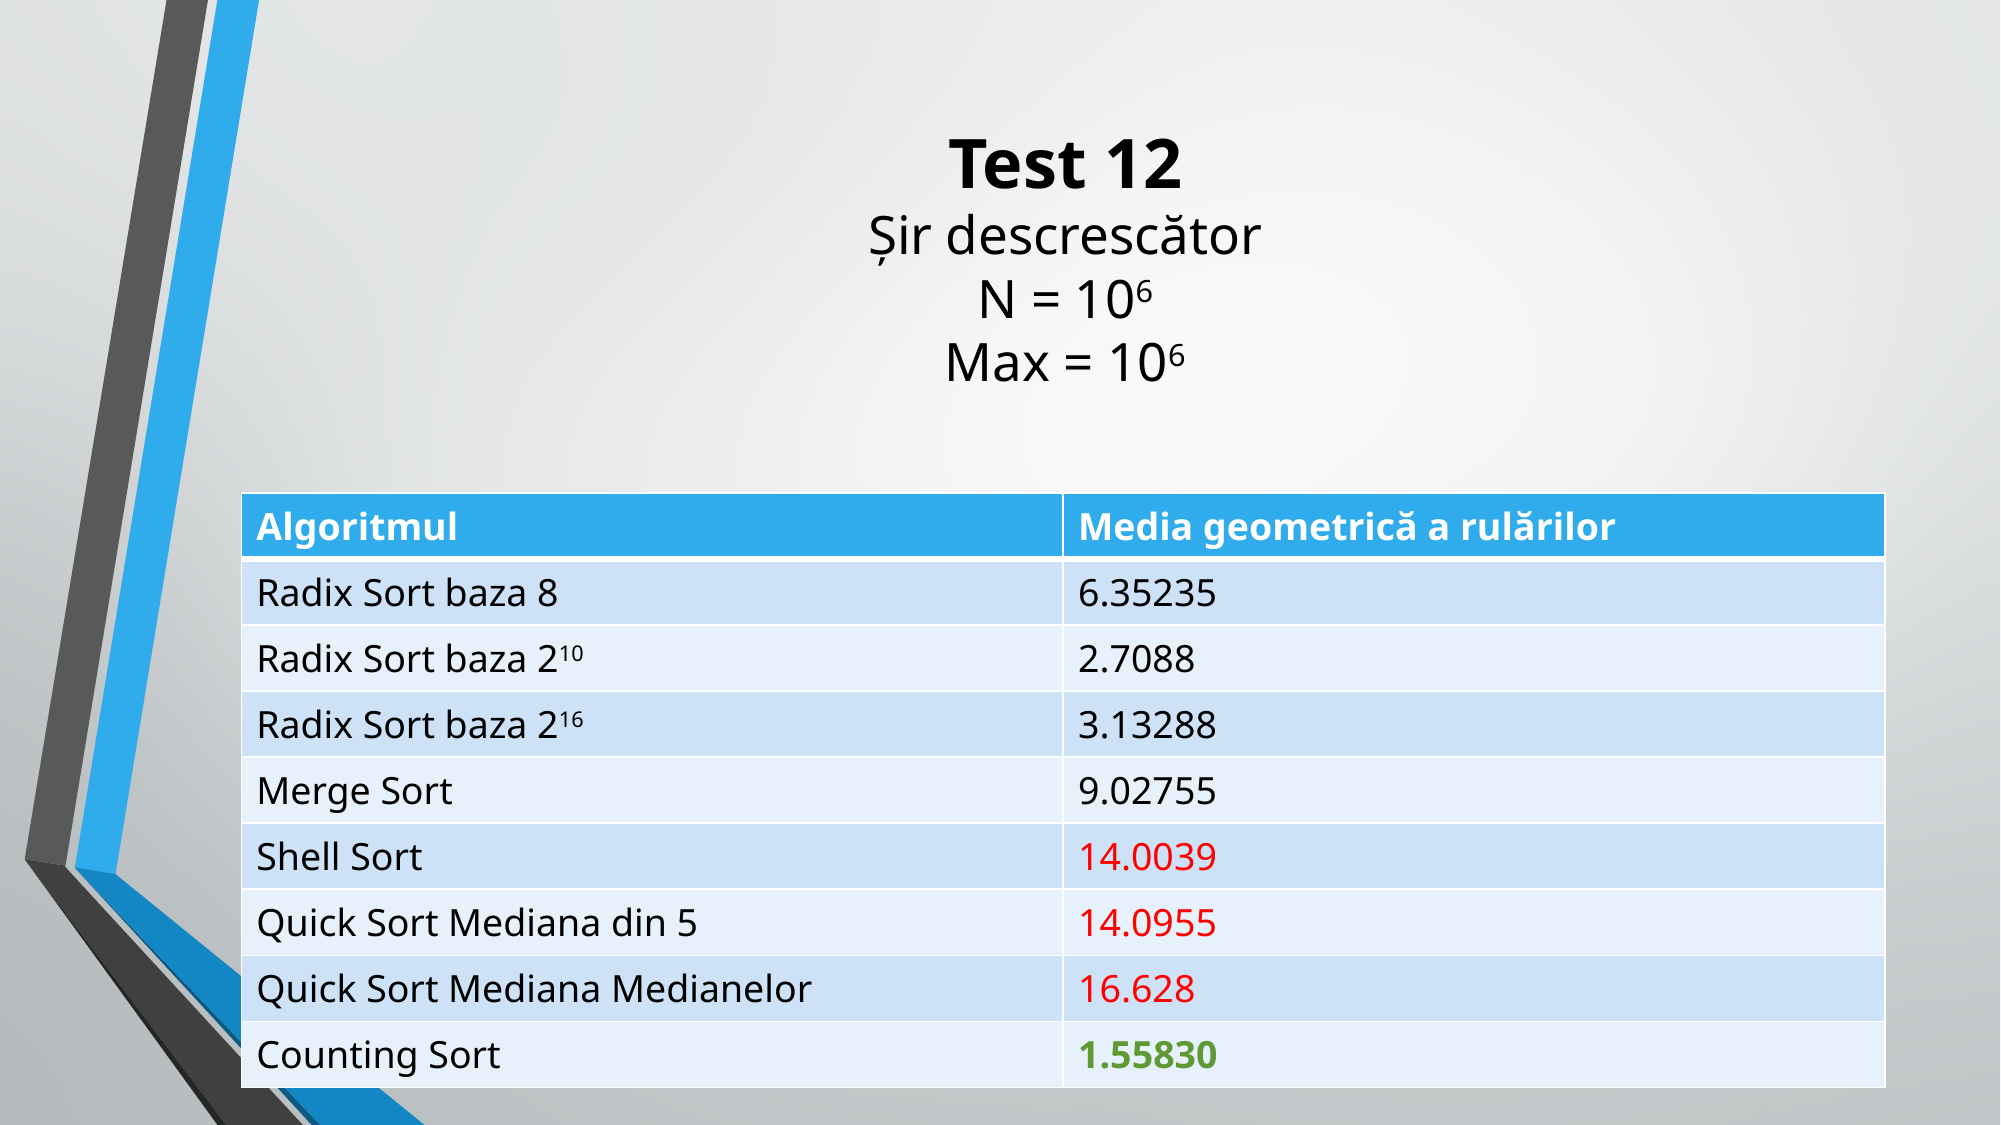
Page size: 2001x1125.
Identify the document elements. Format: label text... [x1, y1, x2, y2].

table_cell Counting Sort [242, 1022, 1062, 1087]
table_cell Radix Sort baza 216 [242, 692, 1062, 756]
table_cell Quick Sort Mediana din 5 [242, 890, 1062, 955]
table_cell Radix Sort baza 8 [242, 562, 1062, 624]
table_cell Quick Sort Mediana Medianelor [242, 956, 1062, 1021]
table_cell 9.02755 [1064, 758, 1884, 822]
title Test 12 Șir descrescător N = 106 Max = 106 [243, 112, 1887, 400]
table_cell 3.13288 [1064, 692, 1884, 756]
table_cell 16.628 [1064, 956, 1884, 1021]
table_cell 1.55830 [1064, 1022, 1884, 1087]
table_header Algoritmul [242, 494, 1062, 556]
table_cell Radix Sort baza 210 [242, 626, 1062, 690]
table_cell Shell Sort [242, 824, 1062, 888]
table_header Media geometrică a rulărilor [1064, 494, 1884, 556]
table_cell Merge Sort [242, 758, 1062, 822]
table_cell 2.7088 [1064, 626, 1884, 690]
table_cell 6.35235 [1064, 562, 1884, 624]
table_cell 14.0039 [1064, 824, 1884, 888]
table_cell 14.0955 [1064, 890, 1884, 955]
